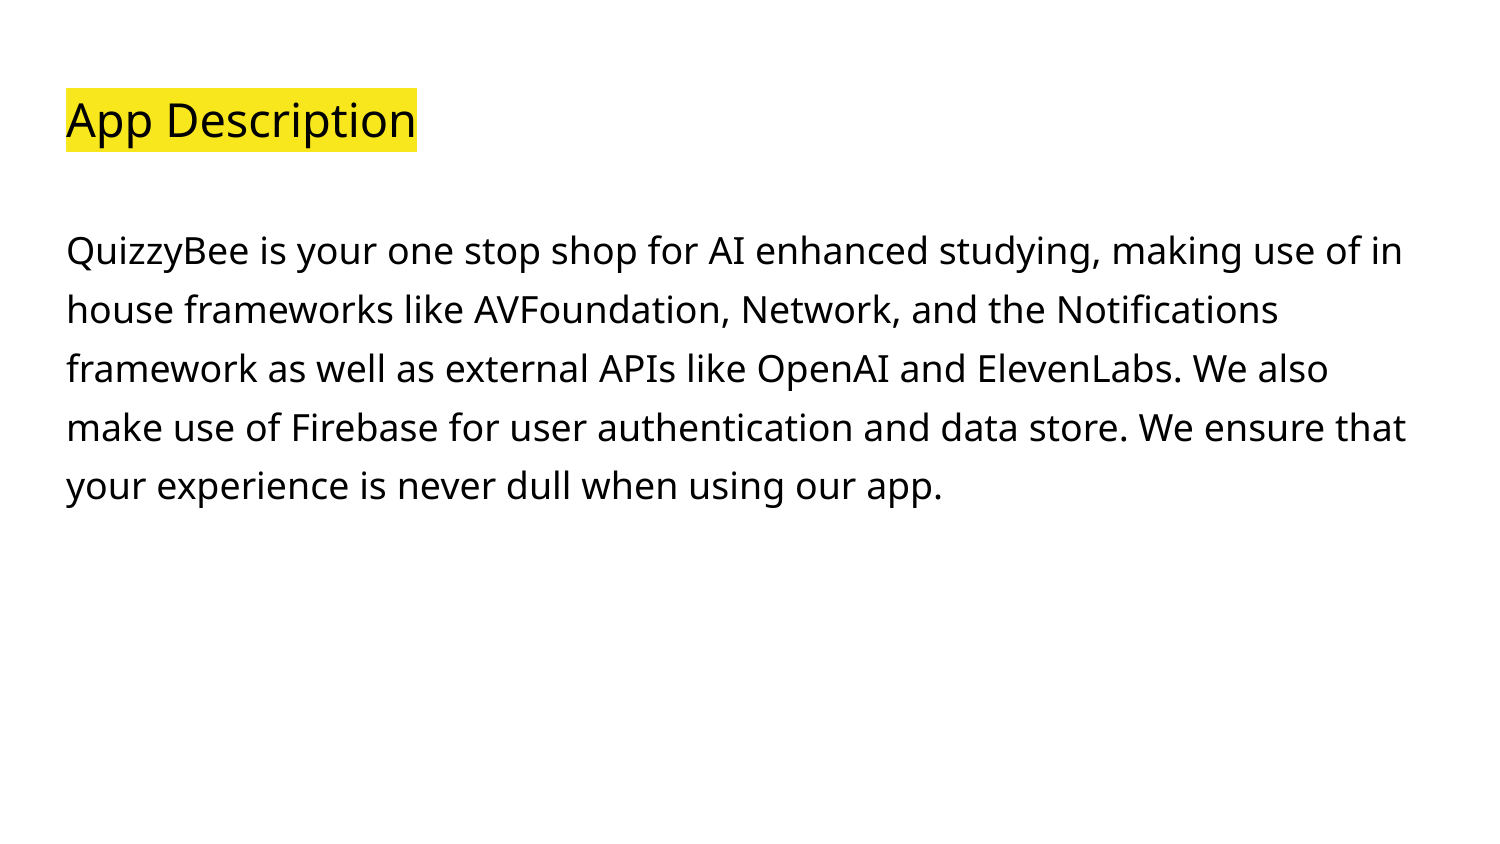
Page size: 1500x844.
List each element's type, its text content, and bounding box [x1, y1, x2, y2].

list QuizzyBee is your one stop shop for AI enhanced studying, making use of in house frameworks like AVFoundation, Network, and the Notifications framework as well as external APIs like OpenAI and ElevenLabs. We also make use of Firebase for user authentication and data store. We ensure that your experience is never dull when using our app. [51, 202, 1449, 750]
title App Description [51, 72, 1449, 167]
